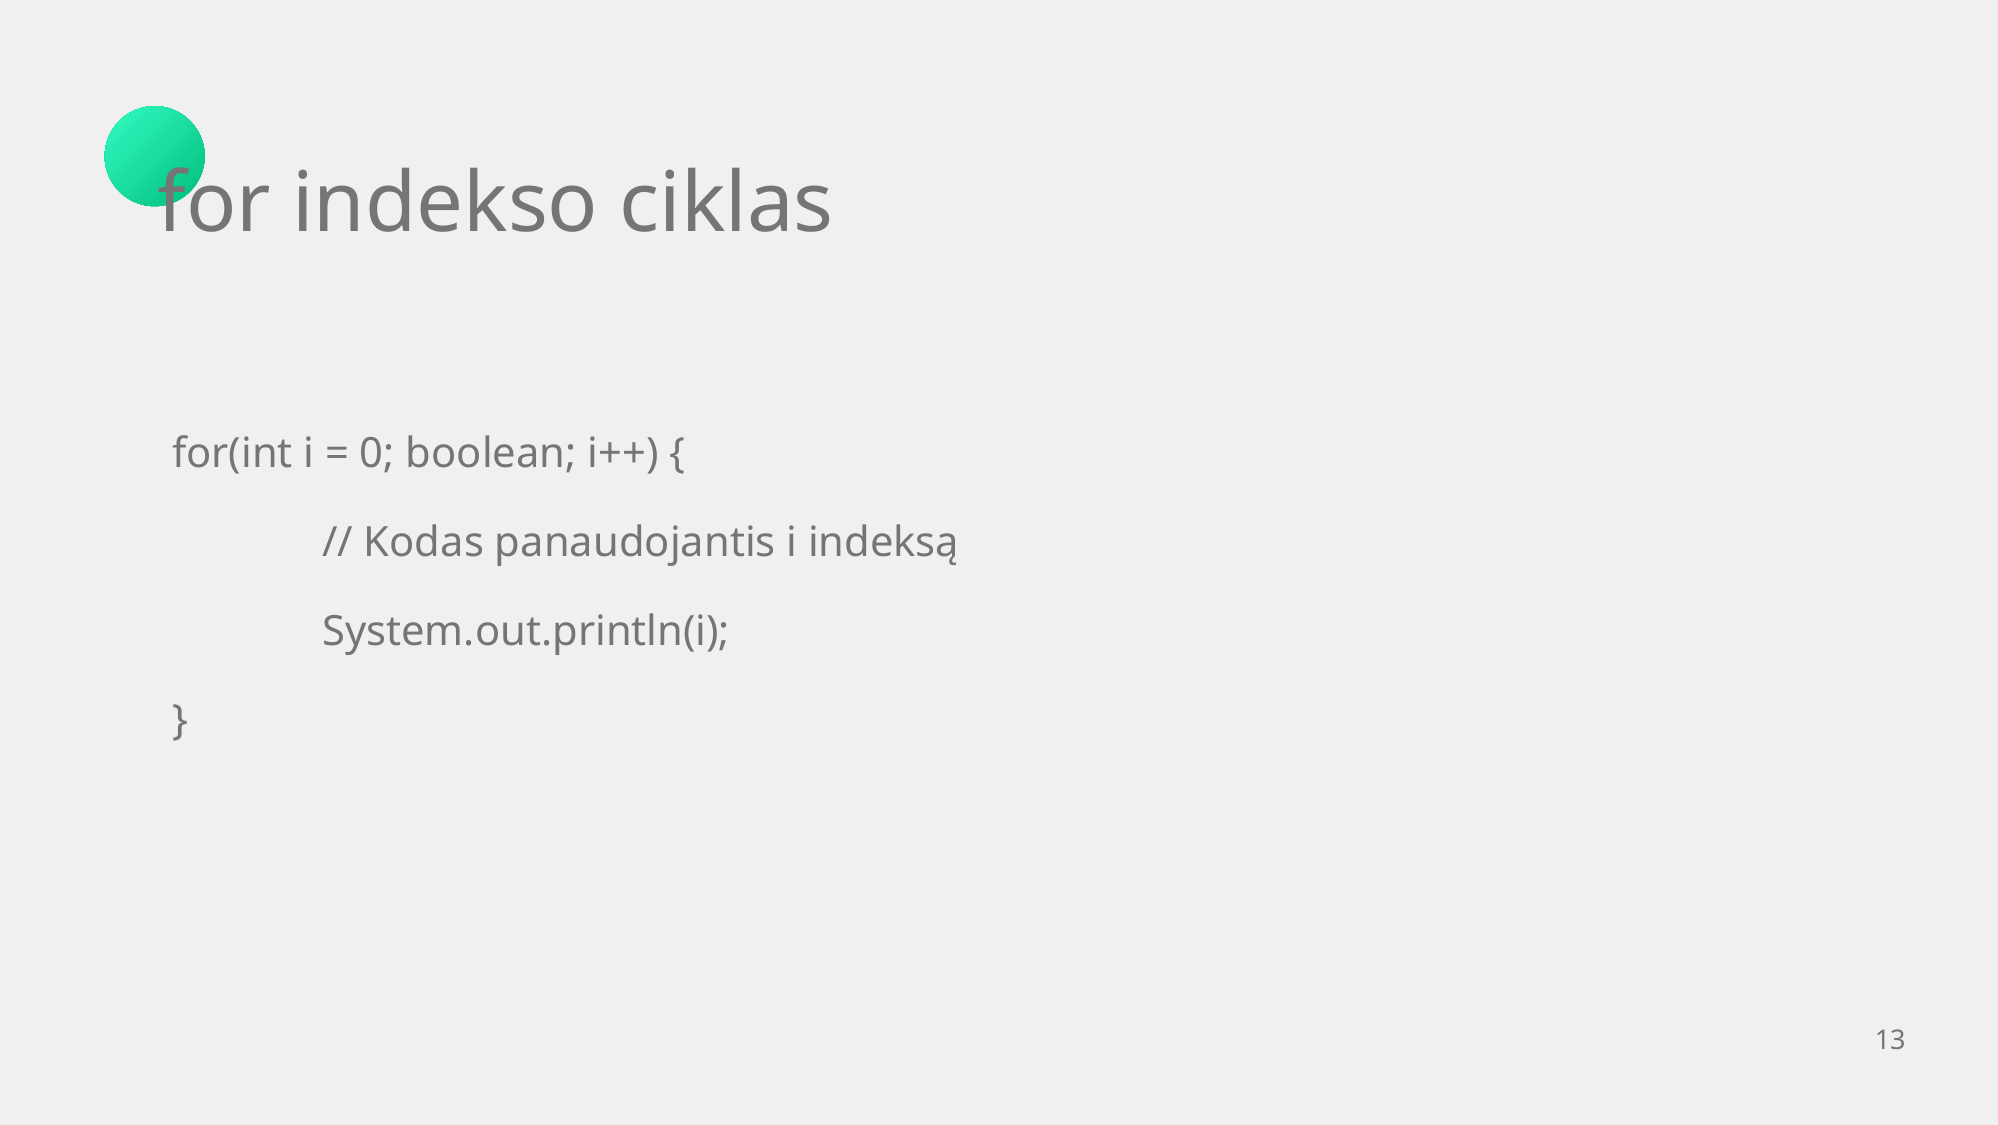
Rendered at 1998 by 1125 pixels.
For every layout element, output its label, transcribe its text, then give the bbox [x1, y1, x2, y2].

list for(int i = 0; boolean; i++) { // Kodas panaudojantis i indeksą System.out.println(i); } [172, 418, 1831, 968]
slide_number ‹#› [1830, 997, 1951, 1084]
title for indekso ciklas [157, 122, 1831, 275]
